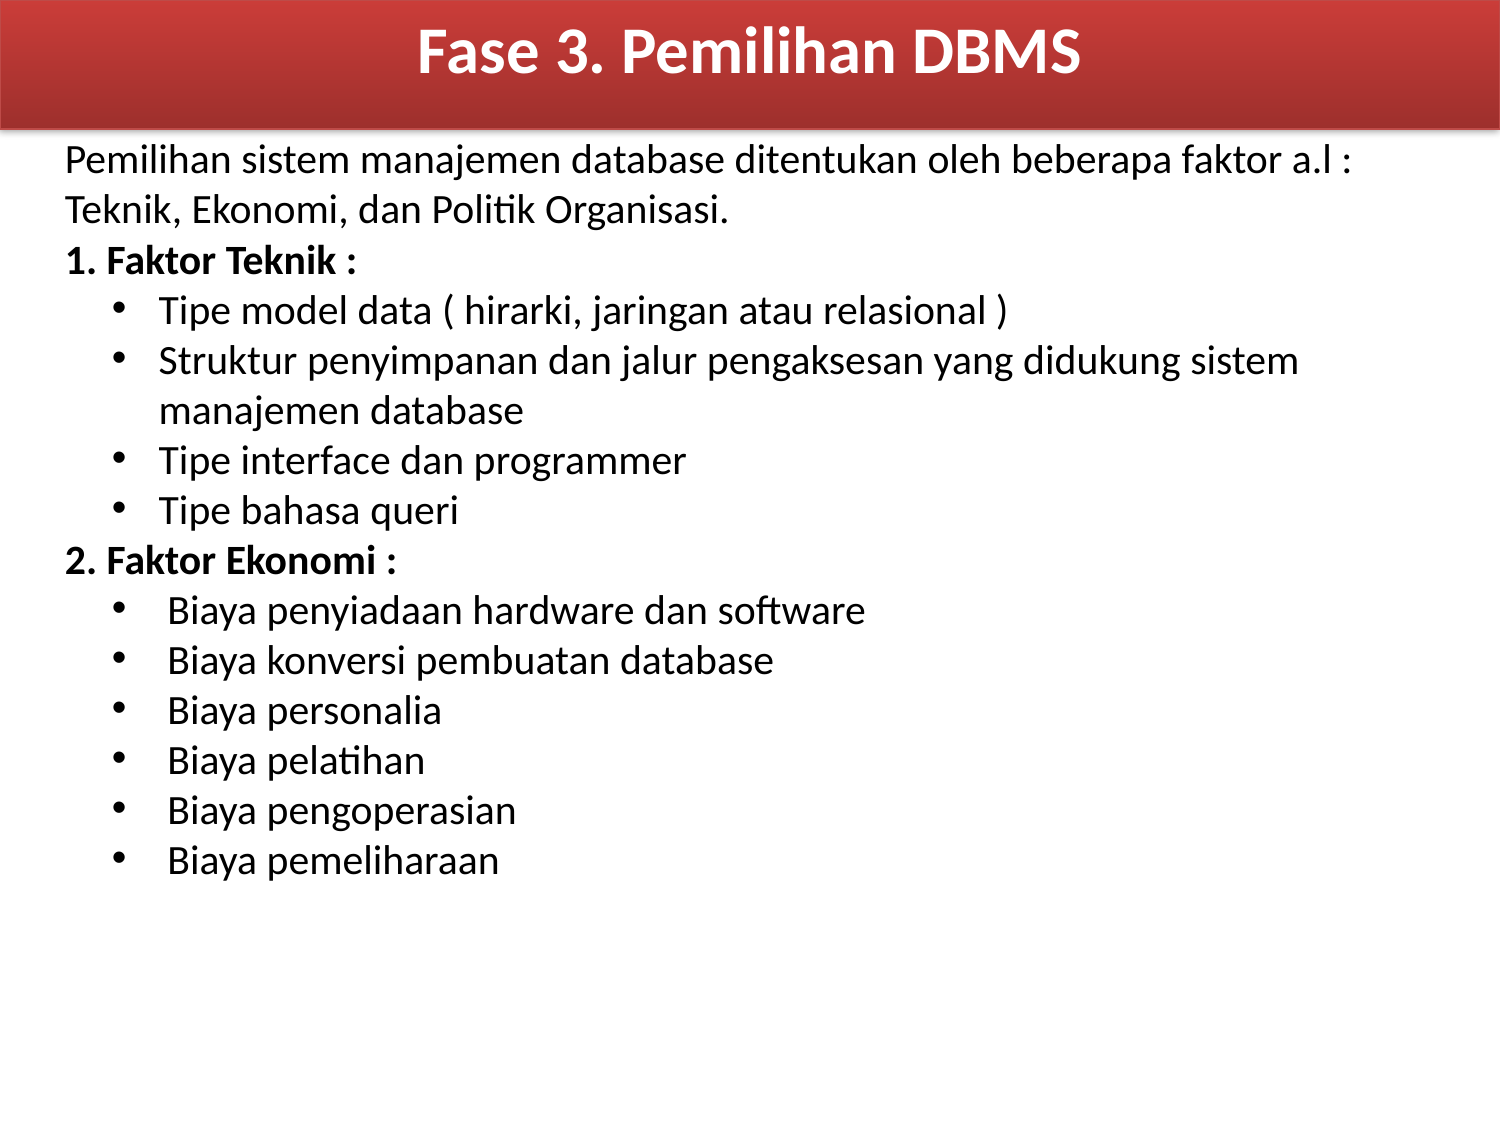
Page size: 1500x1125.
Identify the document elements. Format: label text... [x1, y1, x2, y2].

text_box Fase 3. Pemilihan DBMS [0, 0, 1500, 130]
text_box Pemilihan sistem manajemen database ditentukan oleh beberapa faktor a.l : Teknik, Ekonomi, dan Politik Organisasi. 1. Faktor Teknik : Tipe model data ( hirarki, jaringan atau relasional ) Struktur penyimpanan dan jalur pengaksesan yang didukung sistem manajemen database Tipe interface dan programmer Tipe bahasa queri 2. Faktor Ekonomi : Biaya penyiadaan hardware dan software Biaya konversi pembuatan database Biaya personalia Biaya pelatihan Biaya pengoperasian Biaya pemeliharaan [49, 124, 1400, 940]
